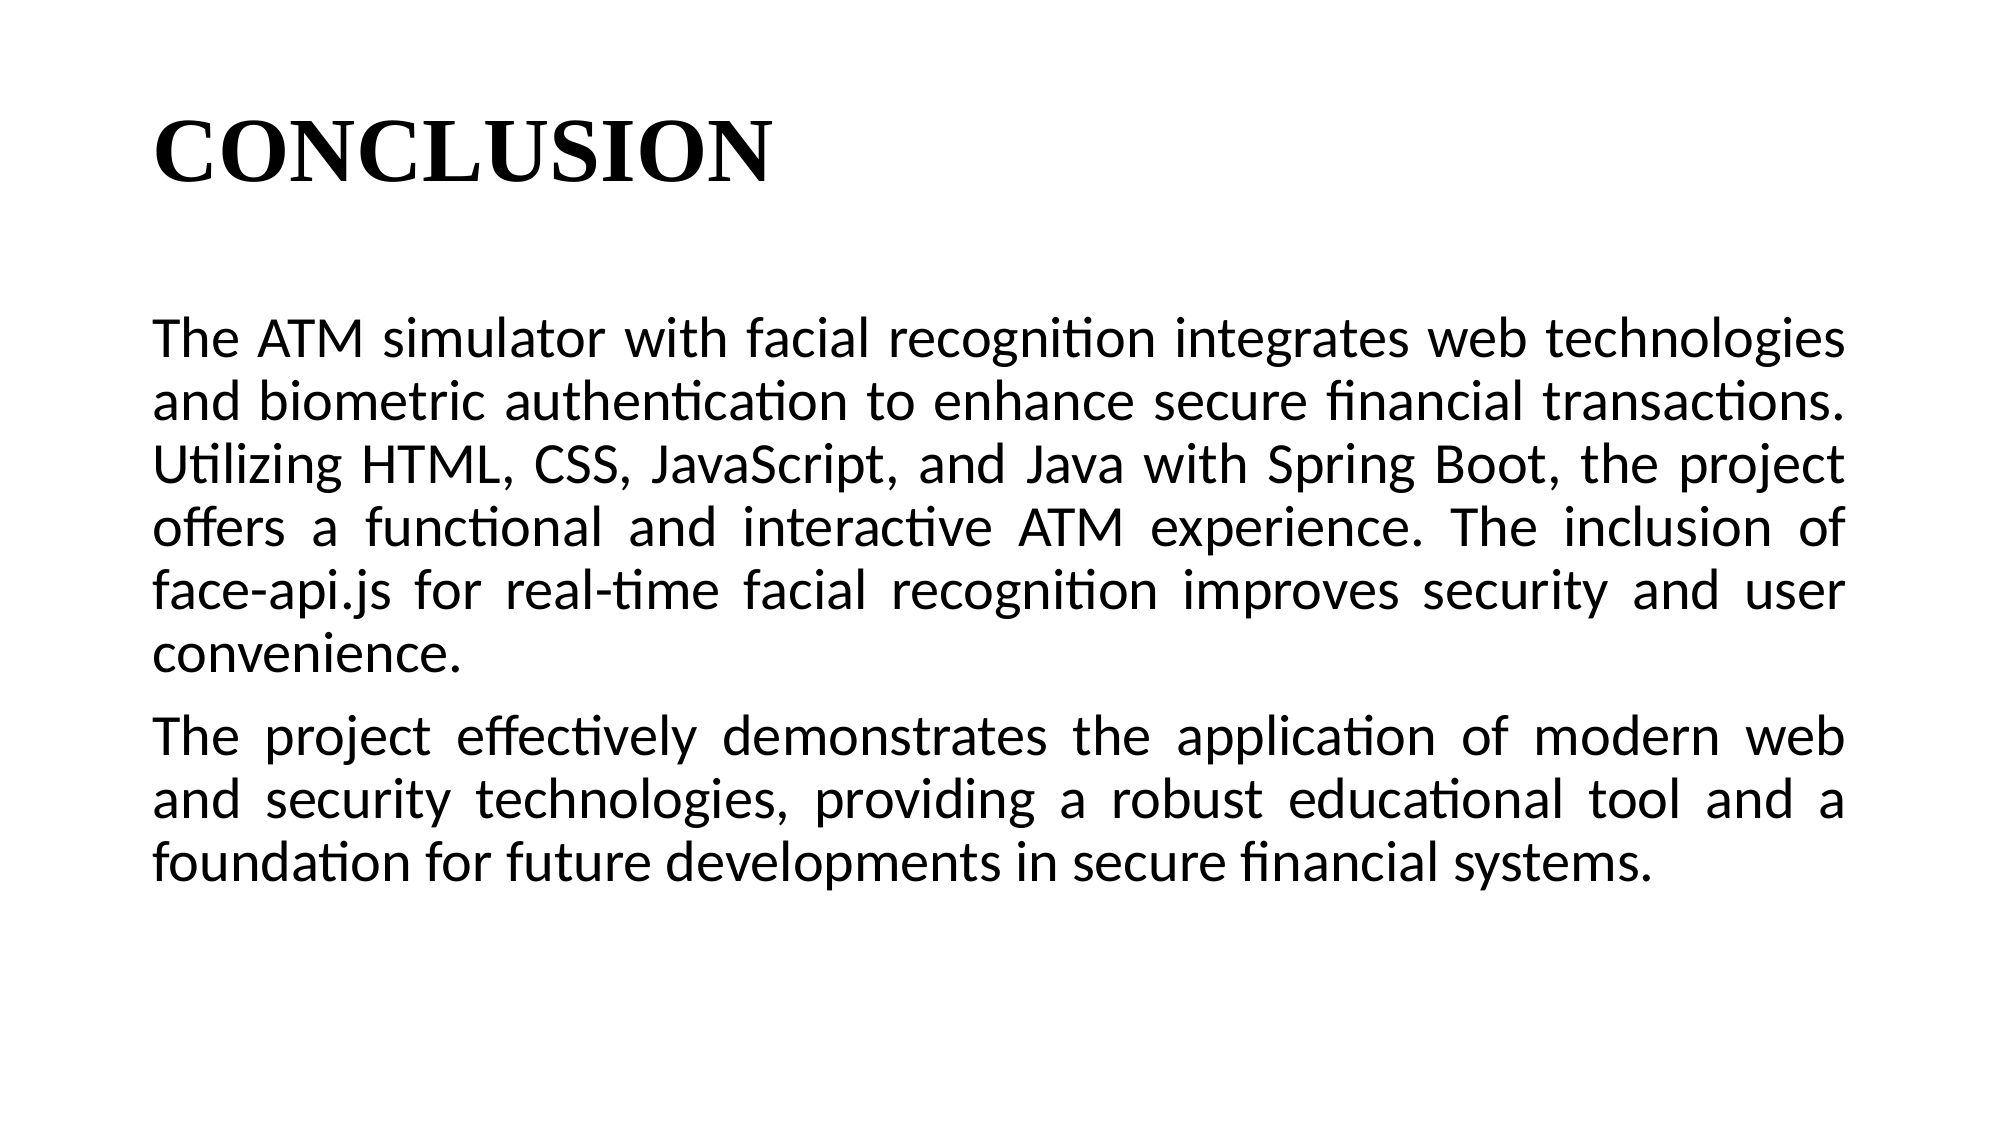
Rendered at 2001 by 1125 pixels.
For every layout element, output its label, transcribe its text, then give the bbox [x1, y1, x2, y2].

list The ATM simulator with facial recognition integrates web technologies and biometric authentication to enhance secure financial transactions. Utilizing HTML, CSS, JavaScript, and Java with Spring Boot, the project offers a functional and interactive ATM experience. The inclusion of face-api.js for real-time facial recognition improves security and user convenience. The project effectively demonstrates the application of modern web and security technologies, providing a robust educational tool and a foundation for future developments in secure financial systems. [137, 299, 1863, 1014]
title CONCLUSION [137, 43, 1863, 261]
